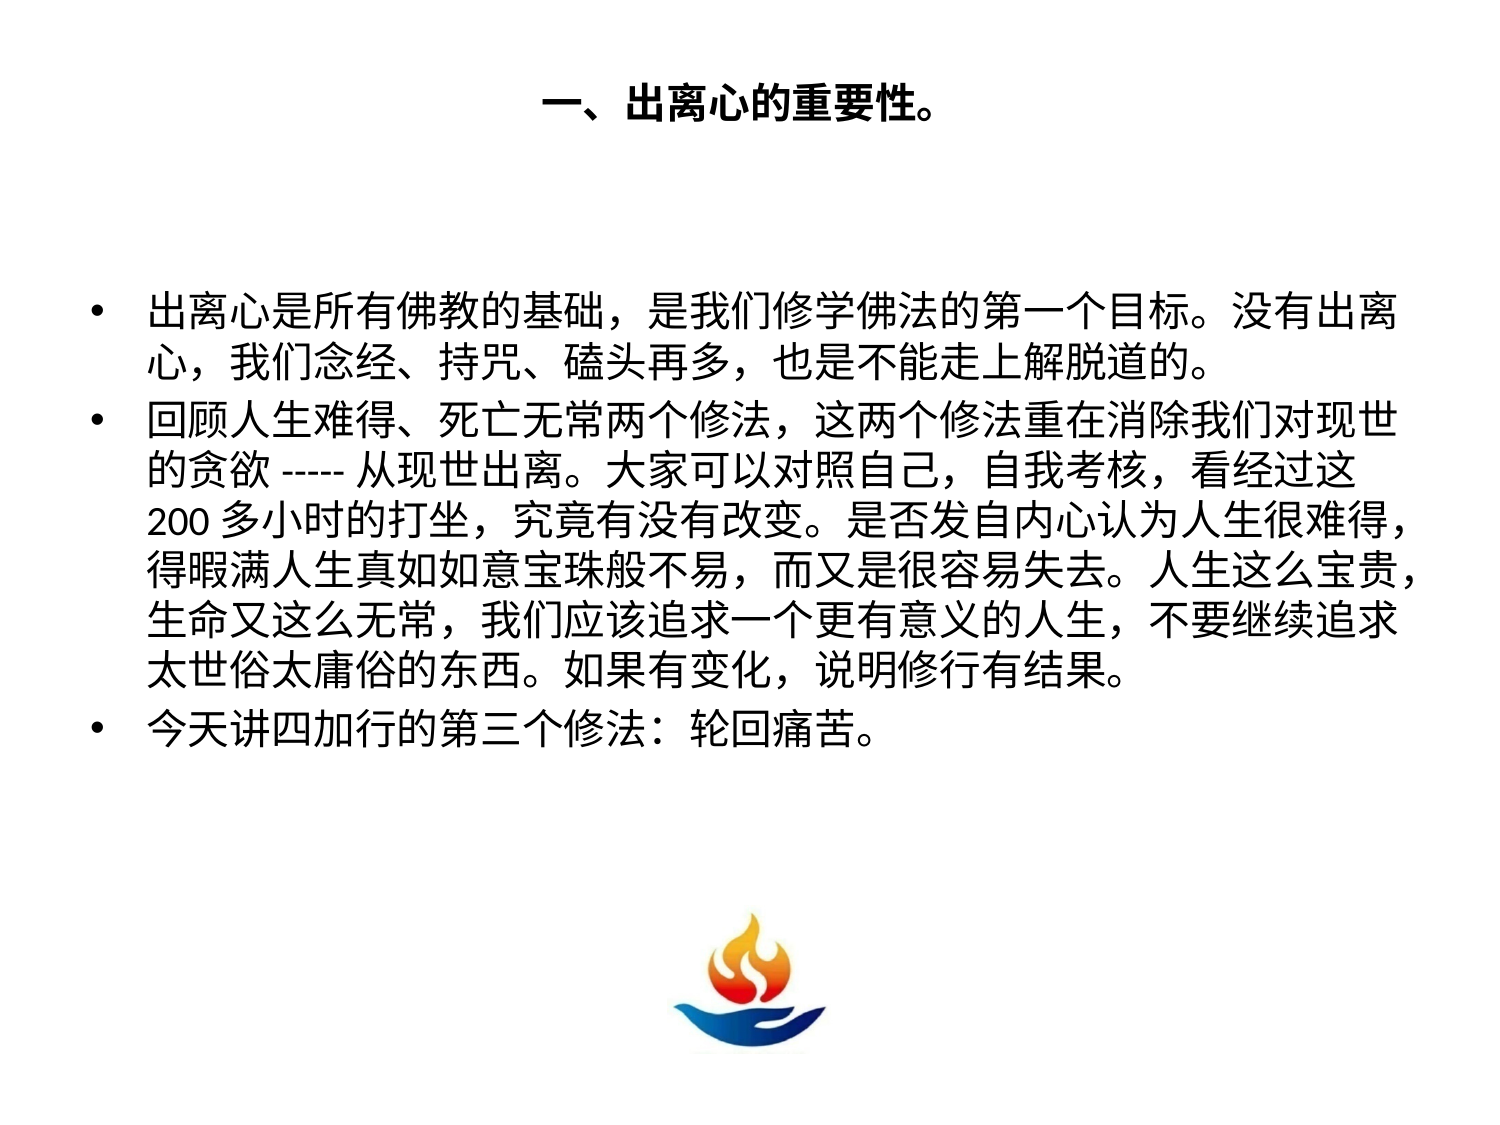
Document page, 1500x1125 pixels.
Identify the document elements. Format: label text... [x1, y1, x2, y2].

picture [666, 904, 833, 1054]
list 出离心是所有佛教的基础，是我们修学佛法的第一个目标。没有出离心，我们念经、持咒、磕头再多，也是不能走上解脱道的。 回顾人生难得、死亡无常两个修法，这两个修法重在消除我们对现世的贪欲-----从现世出离。大家可以对照自己，自我考核，看经过这200多小时的打坐，究竟有没有改变。是否发自内心认为人生很难得，得暇满人生真如如意宝珠般不易，而又是很容易失去。人生这么宝贵，生命又这么无常，我们应该追求一个更有意义的人生，不要继续追求太世俗太庸俗的东西。如果有变化，说明修行有结果。 今天讲四加行的第三个修法：轮回痛苦。 [75, 160, 1425, 882]
title 一、出离心的重要性。 [75, 54, 1425, 149]
